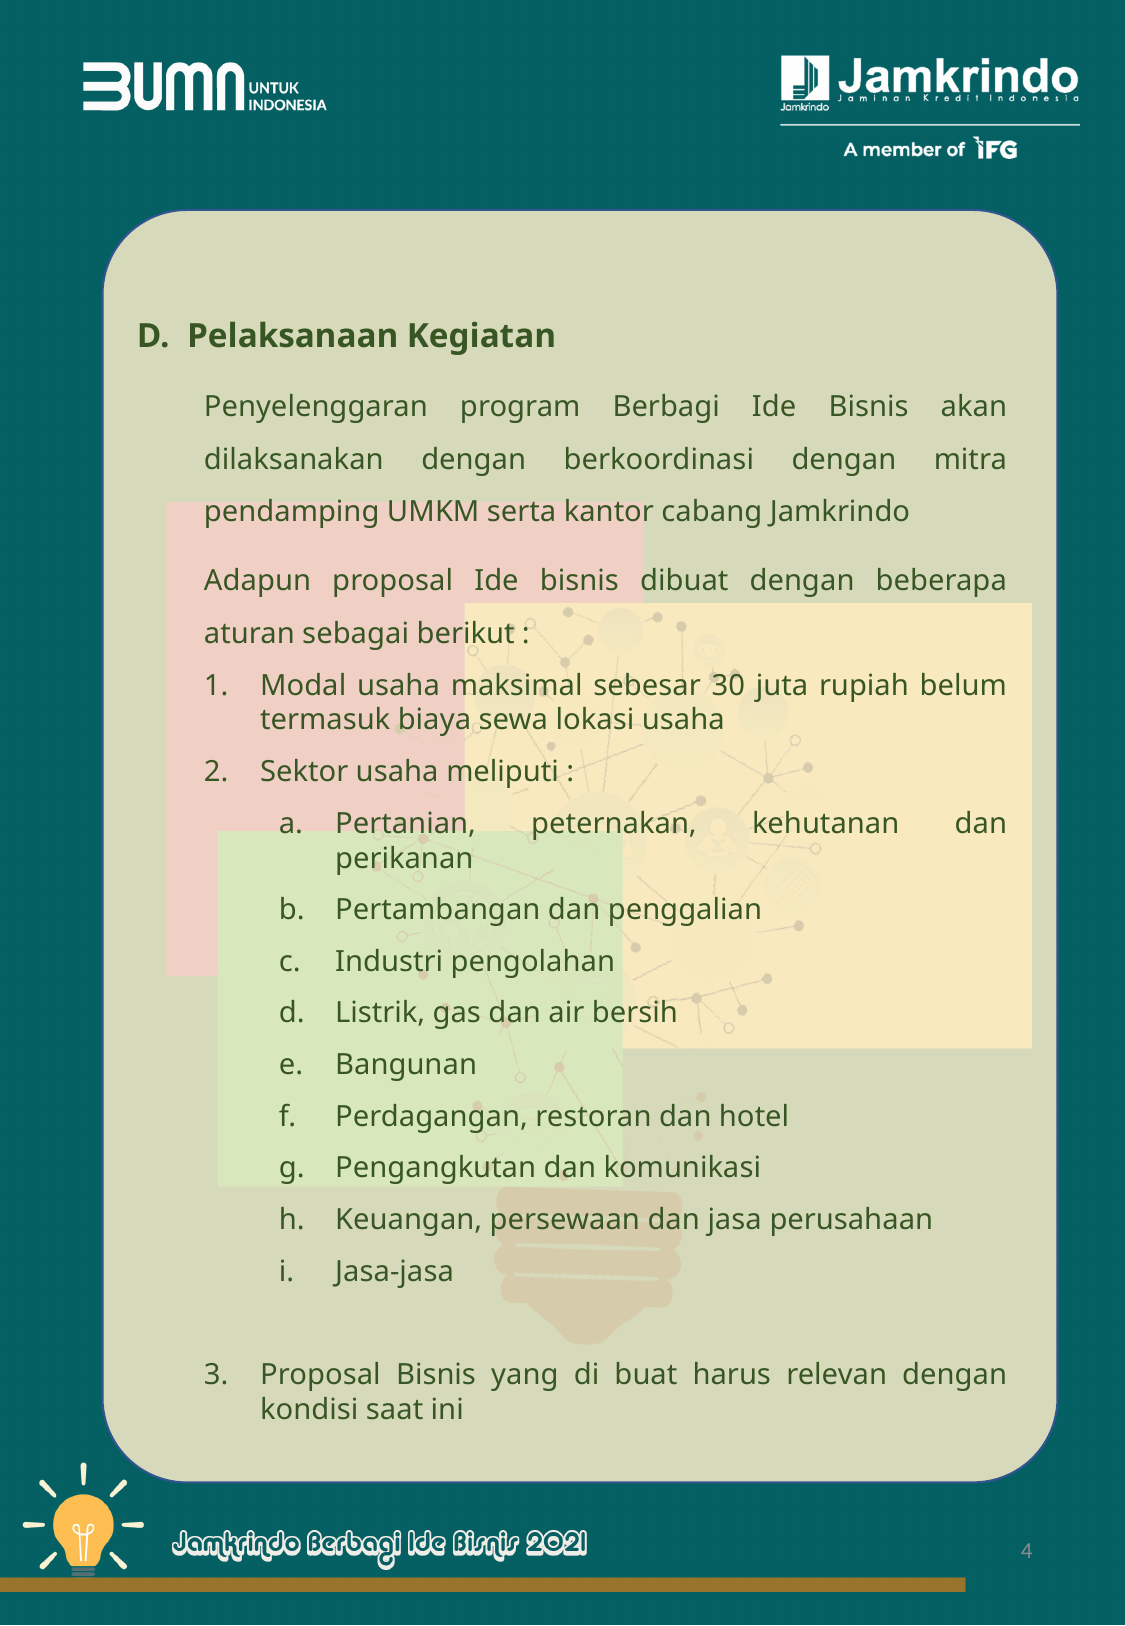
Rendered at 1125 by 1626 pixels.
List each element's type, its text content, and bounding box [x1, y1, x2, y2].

text_box D. Pelaksanaan Kegiatan [122, 304, 572, 362]
text_box [101, 208, 1059, 1484]
picture [0, 0, 1125, 1625]
slide_number 4 [794, 1506, 1048, 1593]
text_box Penyelenggaran program Berbagi Ide Bisnis akan dilaksanakan dengan berkoordinasi dengan mitra pendamping UMKM serta kantor cabang Jamkrindo Adapun proposal Ide bisnis dibuat dengan beberapa aturan sebagai berikut : Modal usaha maksimal sebesar 30 juta rupiah belum termasuk biaya sewa lokasi usaha Sektor usaha meliputi : Pertanian, peternakan, kehutanan dan perikanan Pertambangan dan penggalian Industri pengolahan Listrik, gas dan air bersih Bangunan Perdagangan, restoran dan hotel Pengangkutan dan komunikasi Keuangan, persewaan dan jasa perusahaan Jasa-jasa Proposal Bisnis yang di buat harus relevan dengan kondisi saat ini [144, 362, 1023, 1433]
